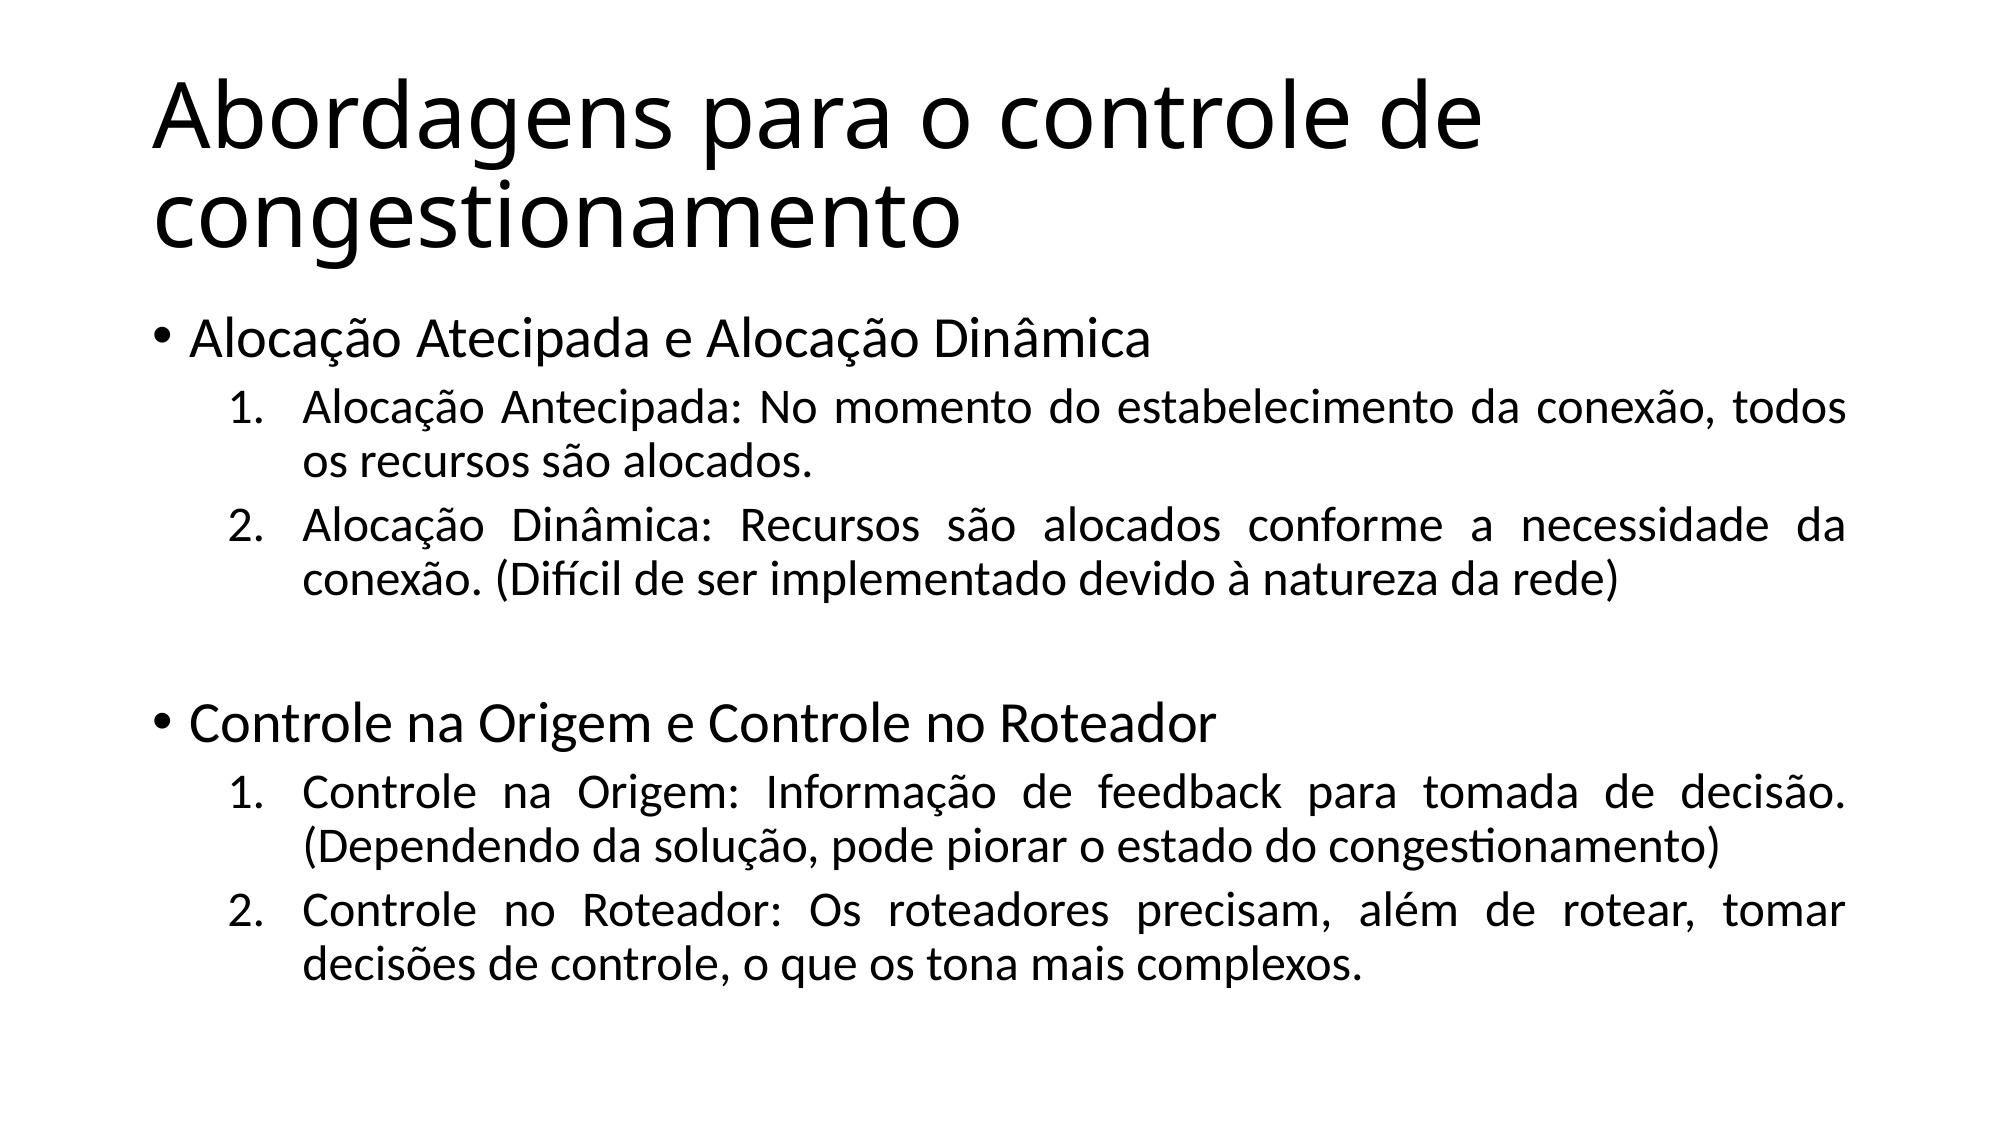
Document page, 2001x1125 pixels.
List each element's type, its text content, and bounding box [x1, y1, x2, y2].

title Abordagens para o controle de congestionamento [137, 59, 1863, 278]
list Alocação Atecipada e Alocação Dinâmica Alocação Antecipada: No momento do estabelecimento da conexão, todos os recursos são alocados. Alocação Dinâmica: Recursos são alocados conforme a necessidade da conexão. (Difícil de ser implementado devido à natureza da rede) Controle na Origem e Controle no Roteador Controle na Origem: Informação de feedback para tomada de decisão. (Dependendo da solução, pode piorar o estado do congestionamento) Controle no Roteador: Os roteadores precisam, além de rotear, tomar decisões de controle, o que os tona mais complexos. [137, 299, 1863, 1014]
